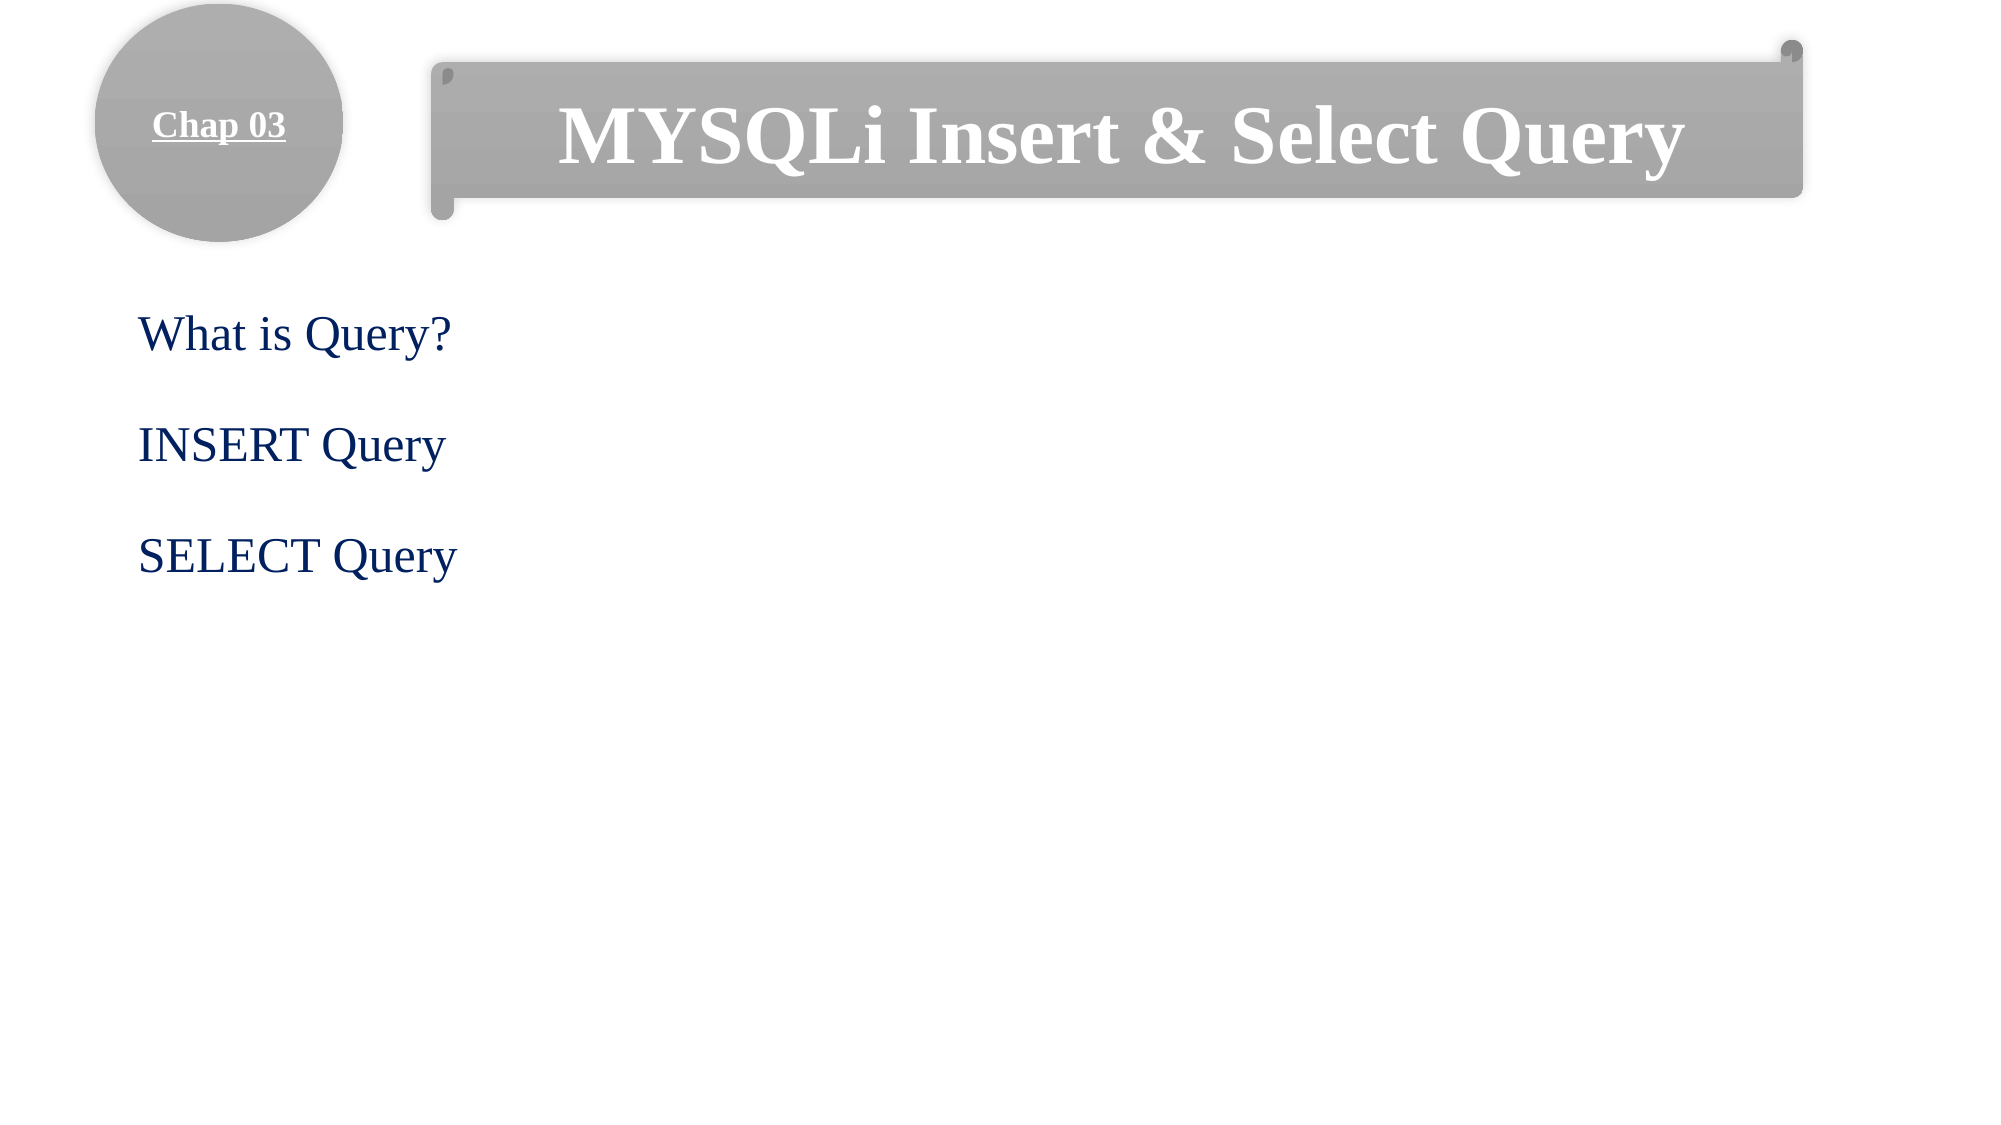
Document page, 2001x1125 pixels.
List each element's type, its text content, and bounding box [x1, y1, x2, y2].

text_box MYSQLi Insert & Select Query [431, 39, 1804, 221]
list What is Query? INSERT Query SELECT Query [122, 263, 1848, 1090]
text_box Chap 03 [94, 3, 344, 242]
